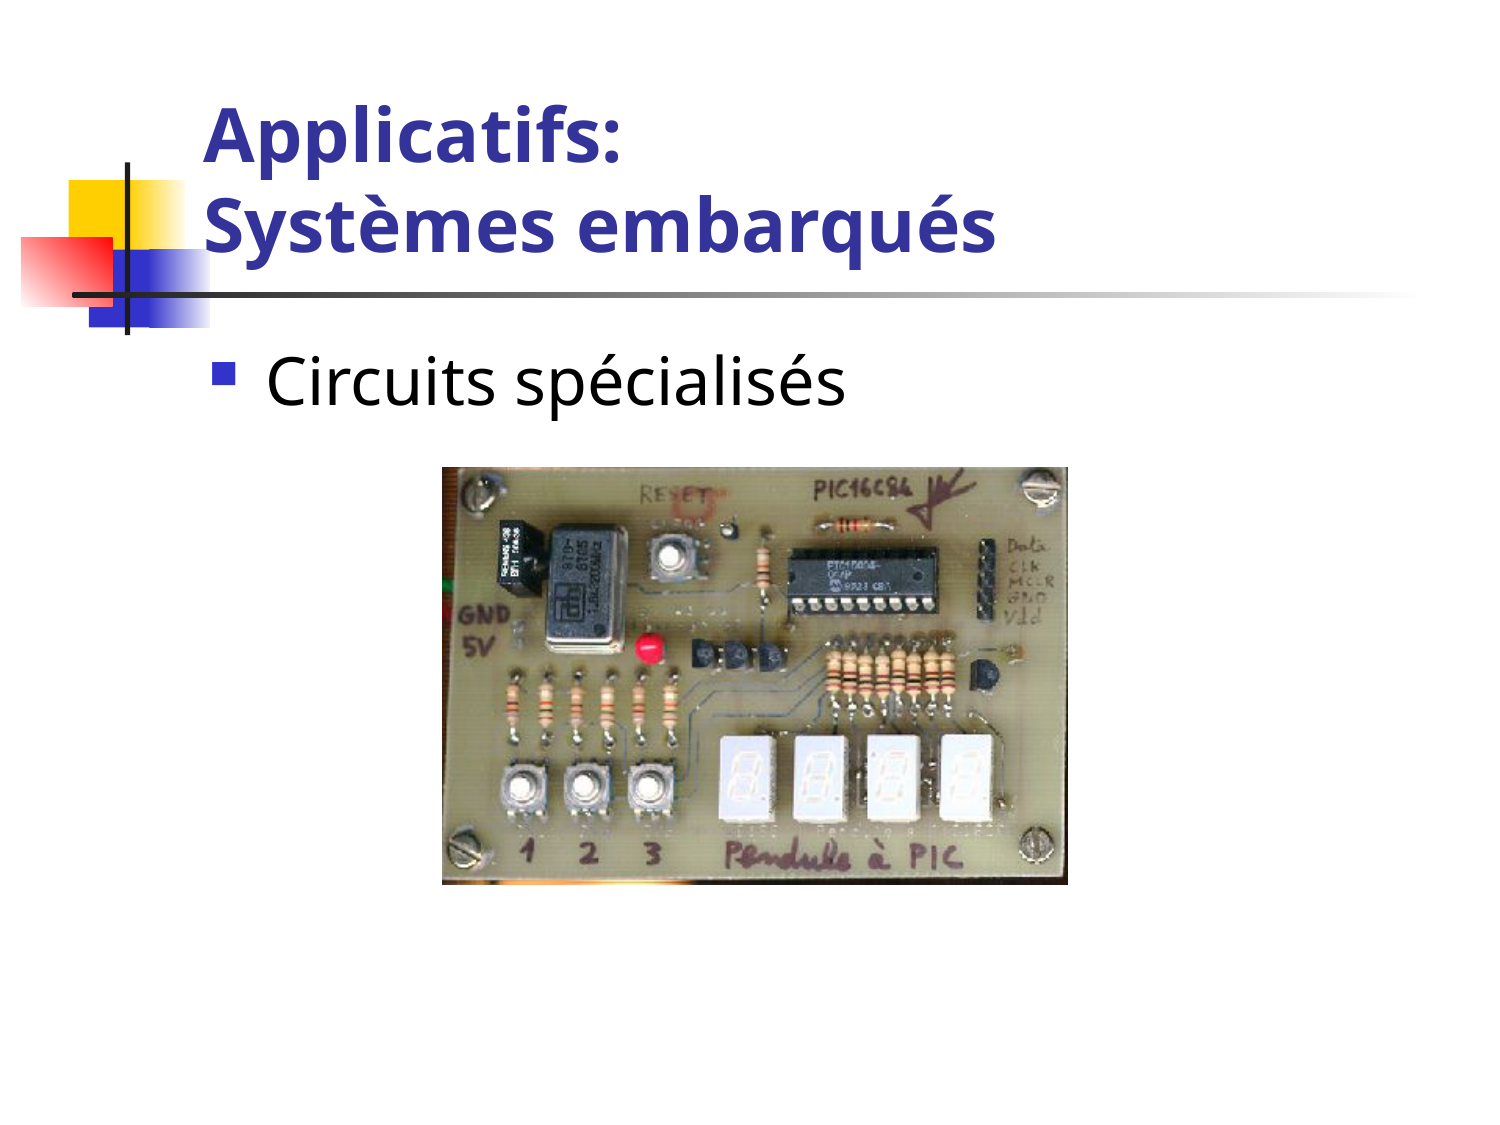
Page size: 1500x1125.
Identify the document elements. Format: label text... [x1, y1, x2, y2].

picture [442, 467, 1069, 885]
title Applicatifs: Systèmes embarqués [188, 34, 1468, 276]
list Circuits spécialisés [193, 330, 1470, 1007]
